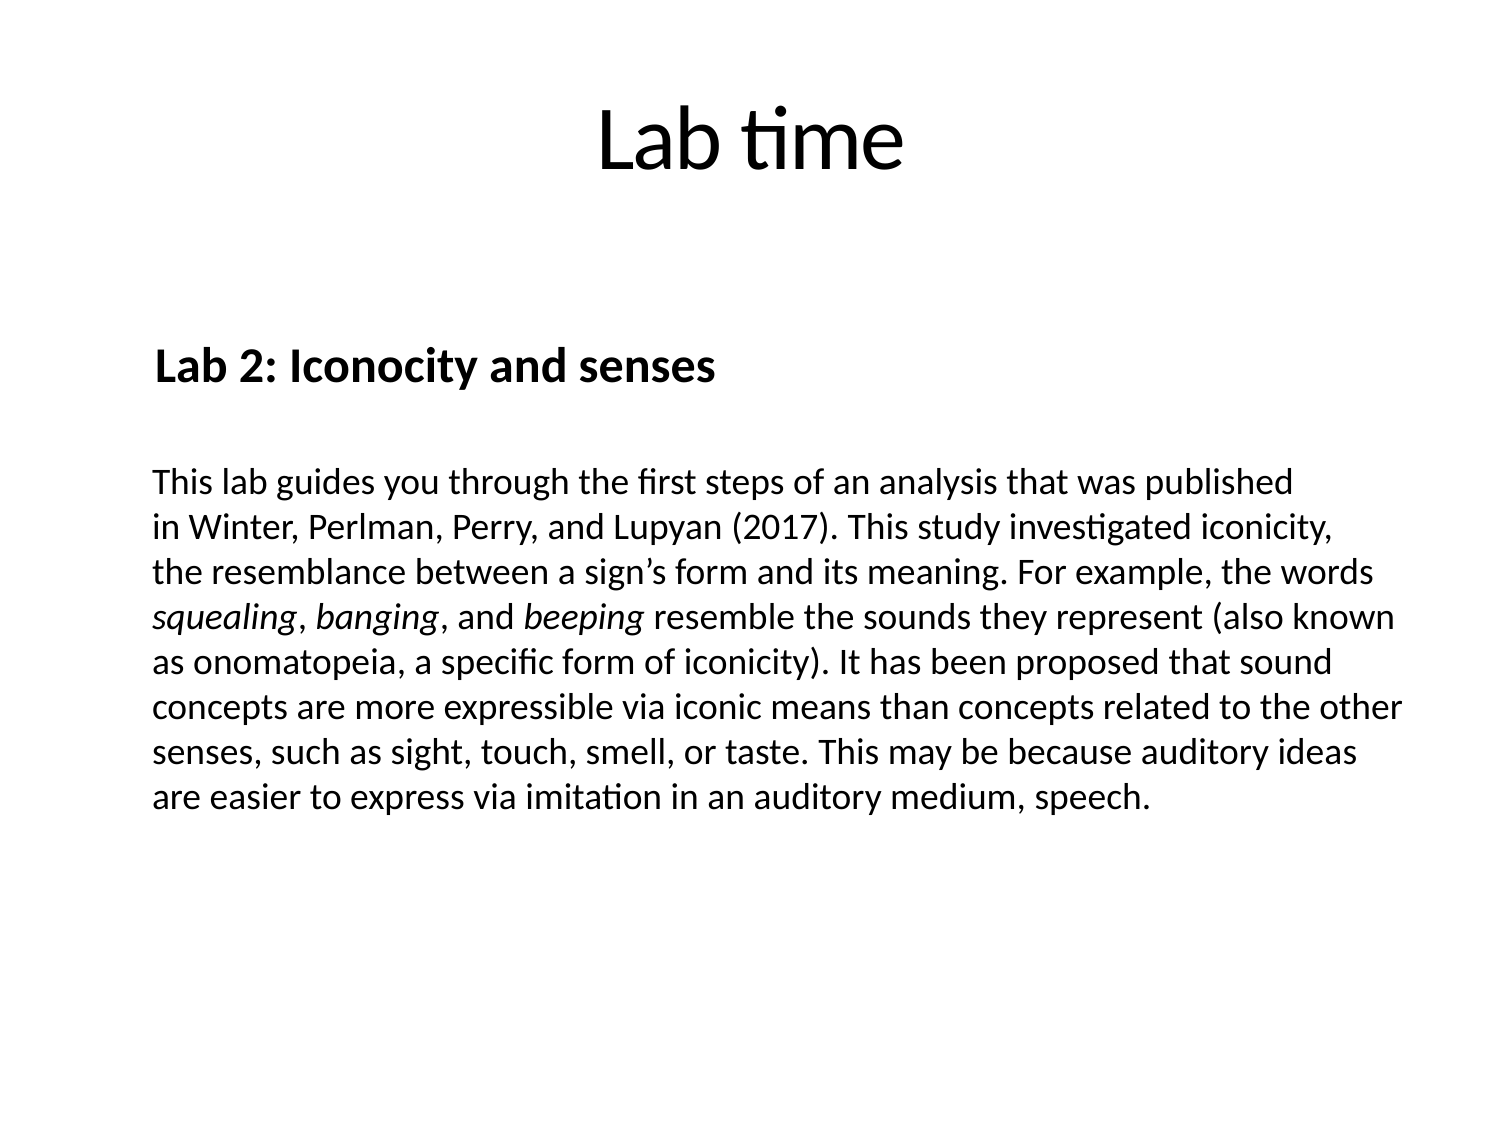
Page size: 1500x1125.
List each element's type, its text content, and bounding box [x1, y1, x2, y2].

title Lab time [470, 77, 1030, 266]
text_box Lab 2: Iconocity and senses [140, 324, 732, 400]
text_box This lab guides you through the first steps of an analysis that was published in Winter, Perlman, Perry, and Lupyan (2017). This study investigated iconicity, the resemblance between a sign’s form and its meaning. For example, the words squealing, banging, and beeping resemble the sounds they represent (also known as onomatopeia, a specific form of iconicity). It has been proposed that sound concepts are more expressible via iconic means than concepts related to the other senses, such as sight, touch, smell, or taste. This may be because auditory ideas are easier to express via imitation in an auditory medium, speech. [137, 449, 1425, 825]
